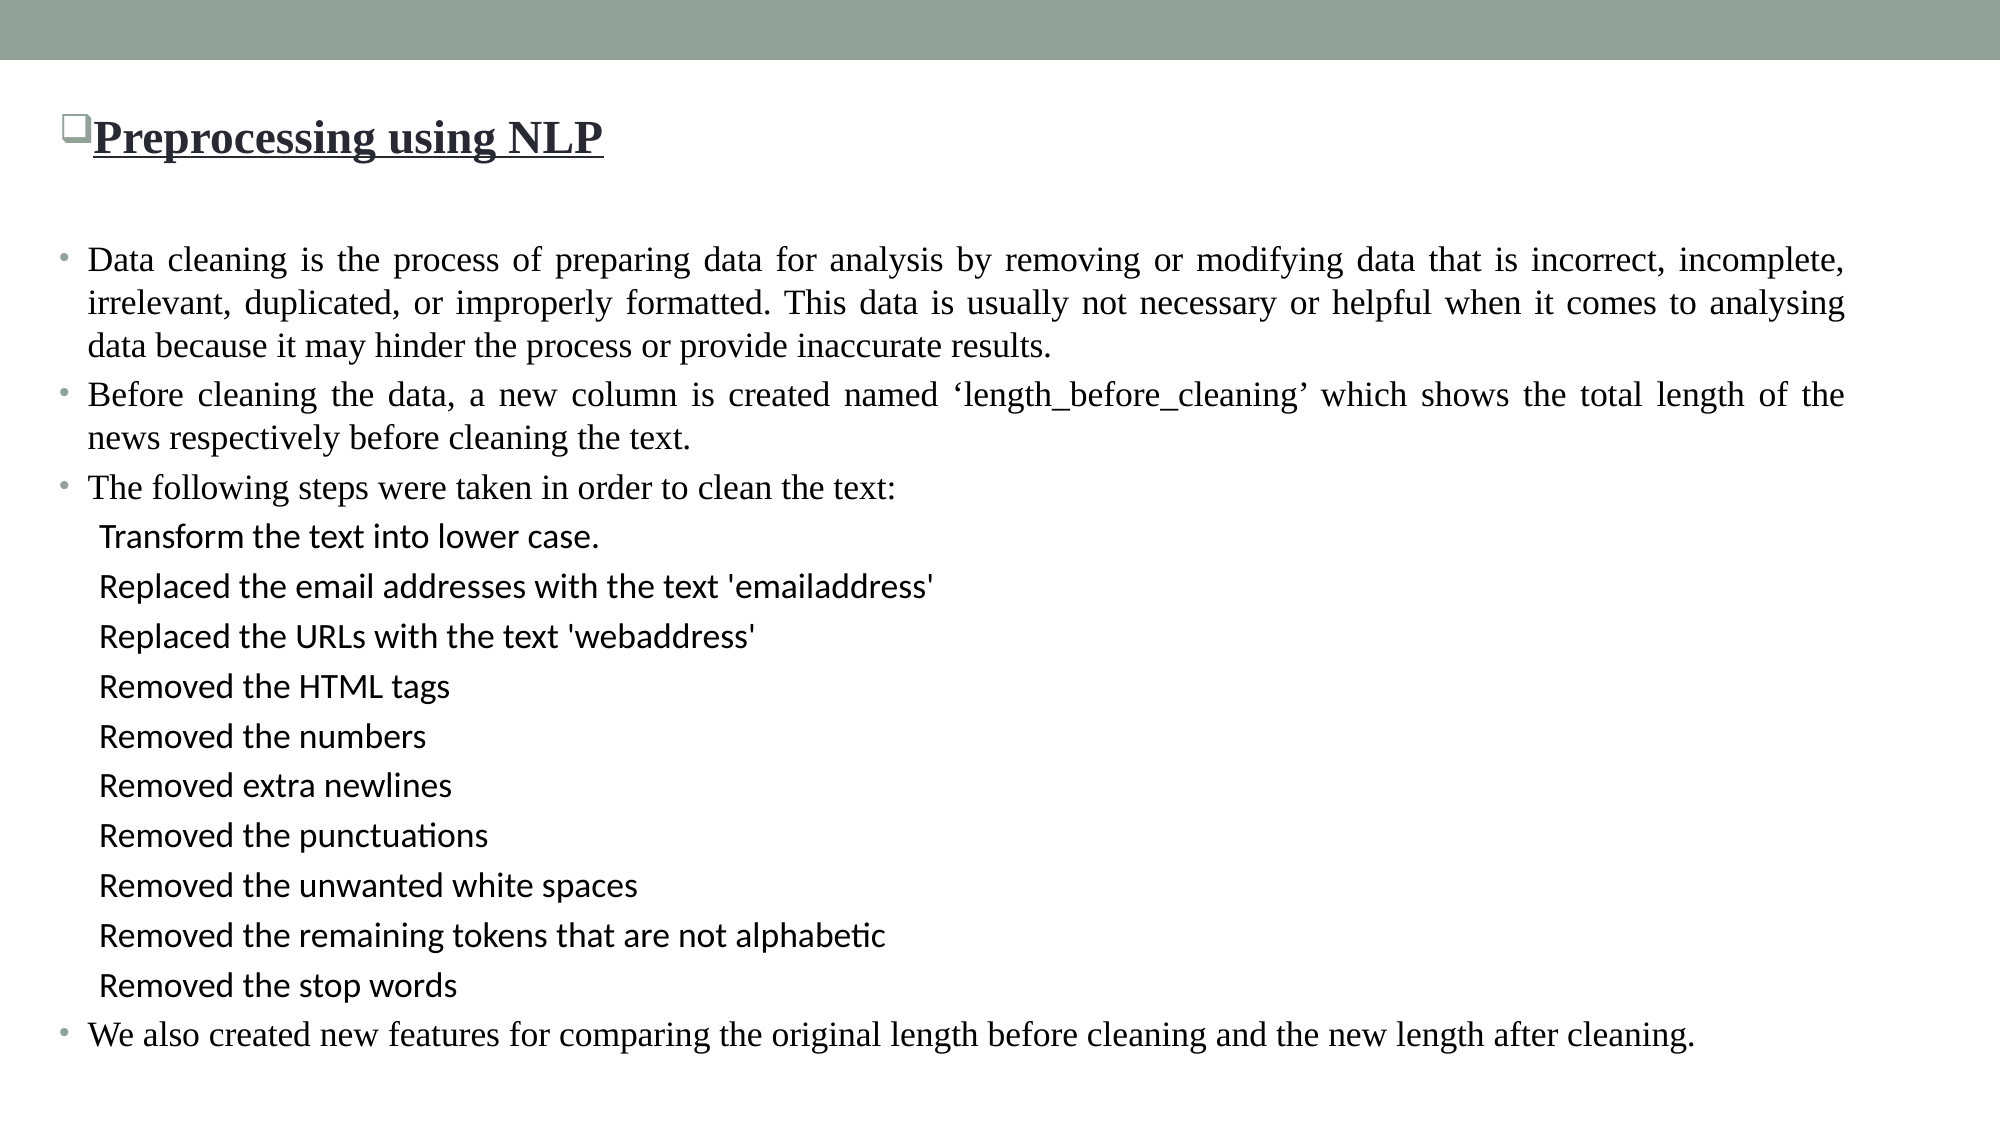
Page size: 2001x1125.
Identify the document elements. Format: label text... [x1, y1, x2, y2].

list Preprocessing using NLP Data cleaning is the process of preparing data for analysis by removing or modifying data that is incorrect, incomplete, irrelevant, duplicated, or improperly formatted. This data is usually not necessary or helpful when it comes to analysing data because it may hinder the process or provide inaccurate results. Before cleaning the data, a new column is created named ‘length_before_cleaning’ which shows the total length of the news respectively before cleaning the text. The following steps were taken in order to clean the text: Transform the text into lower case. Replaced the email addresses with the text 'emailaddress' Replaced the URLs with the text 'webaddress' Removed the HTML tags Removed the numbers Removed extra newlines Removed the punctuations Removed the unwanted white spaces Removed the remaining tokens that are not alphabetic Removed the stop words We also created new features for comparing the original length before cleaning and the new length after cleaning. [44, 98, 1863, 1069]
